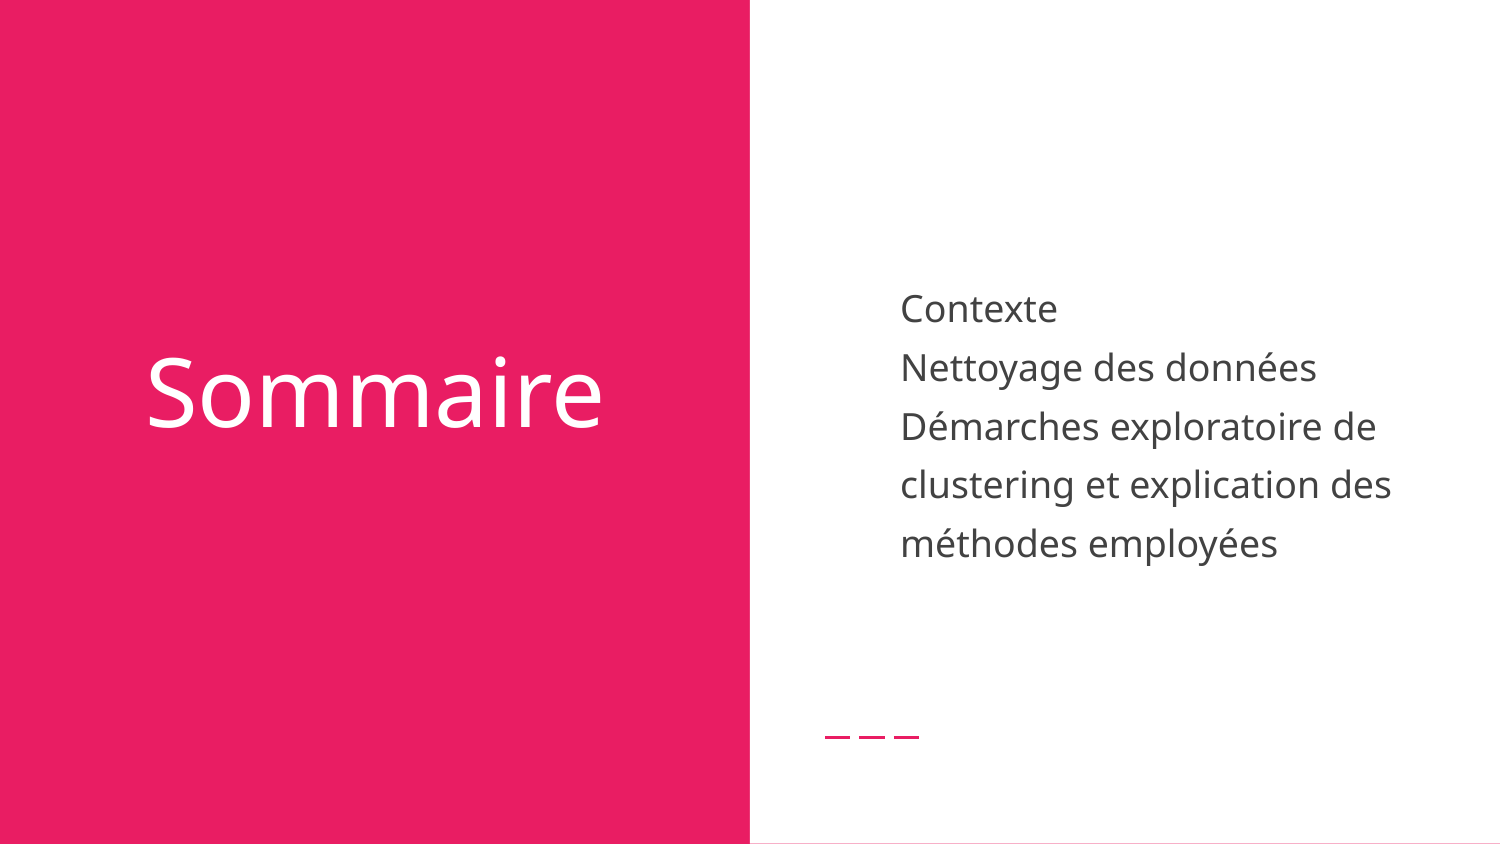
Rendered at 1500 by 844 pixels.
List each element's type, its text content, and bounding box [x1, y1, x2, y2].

list Contexte Nettoyage des données Démarches exploratoire de clustering et explication des méthodes employées [810, 118, 1440, 725]
title Sommaire [43, 176, 708, 471]
